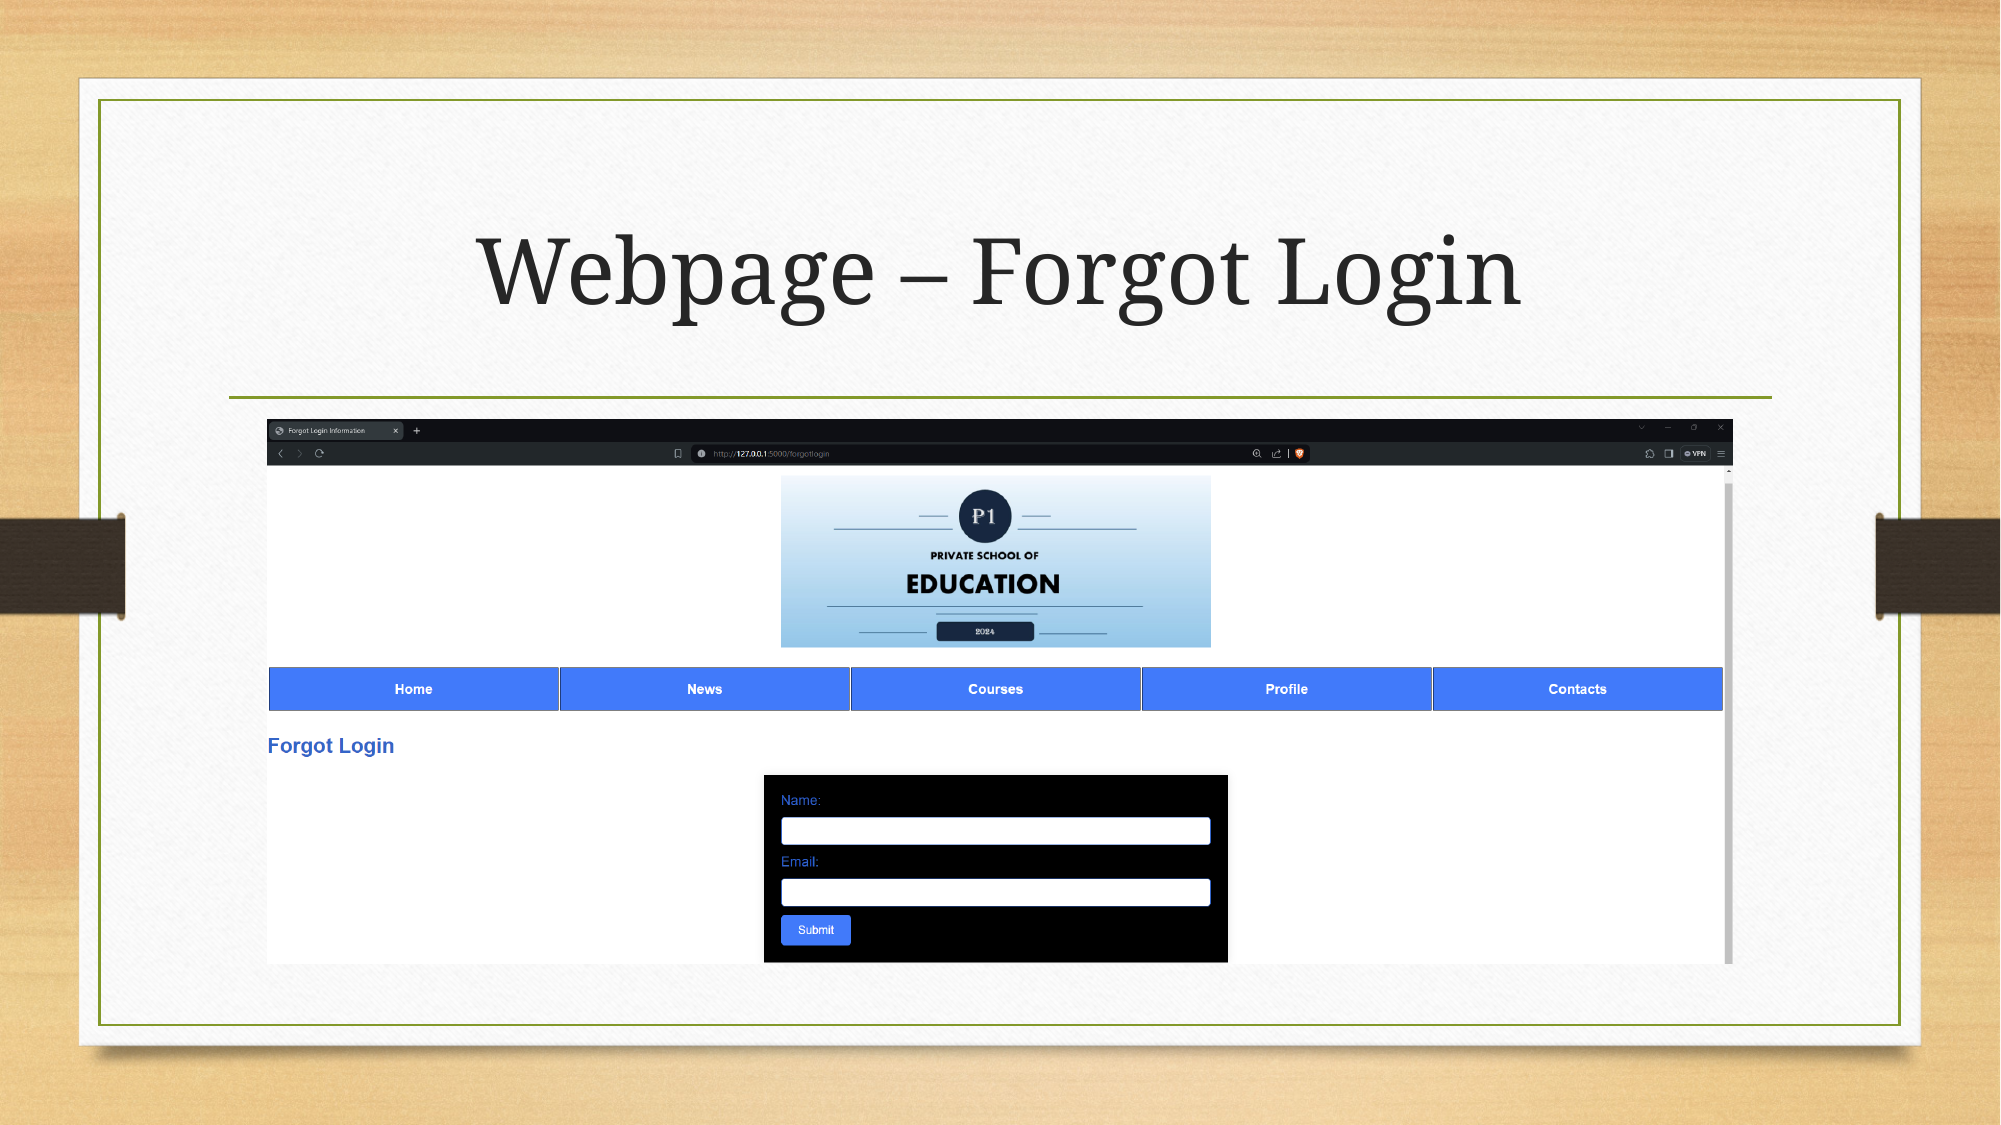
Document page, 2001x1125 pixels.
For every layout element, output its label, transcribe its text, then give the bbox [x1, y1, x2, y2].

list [267, 419, 1733, 965]
picture [0, 0, 2001, 1125]
title Webpage – Forgot Login [212, 161, 1788, 375]
